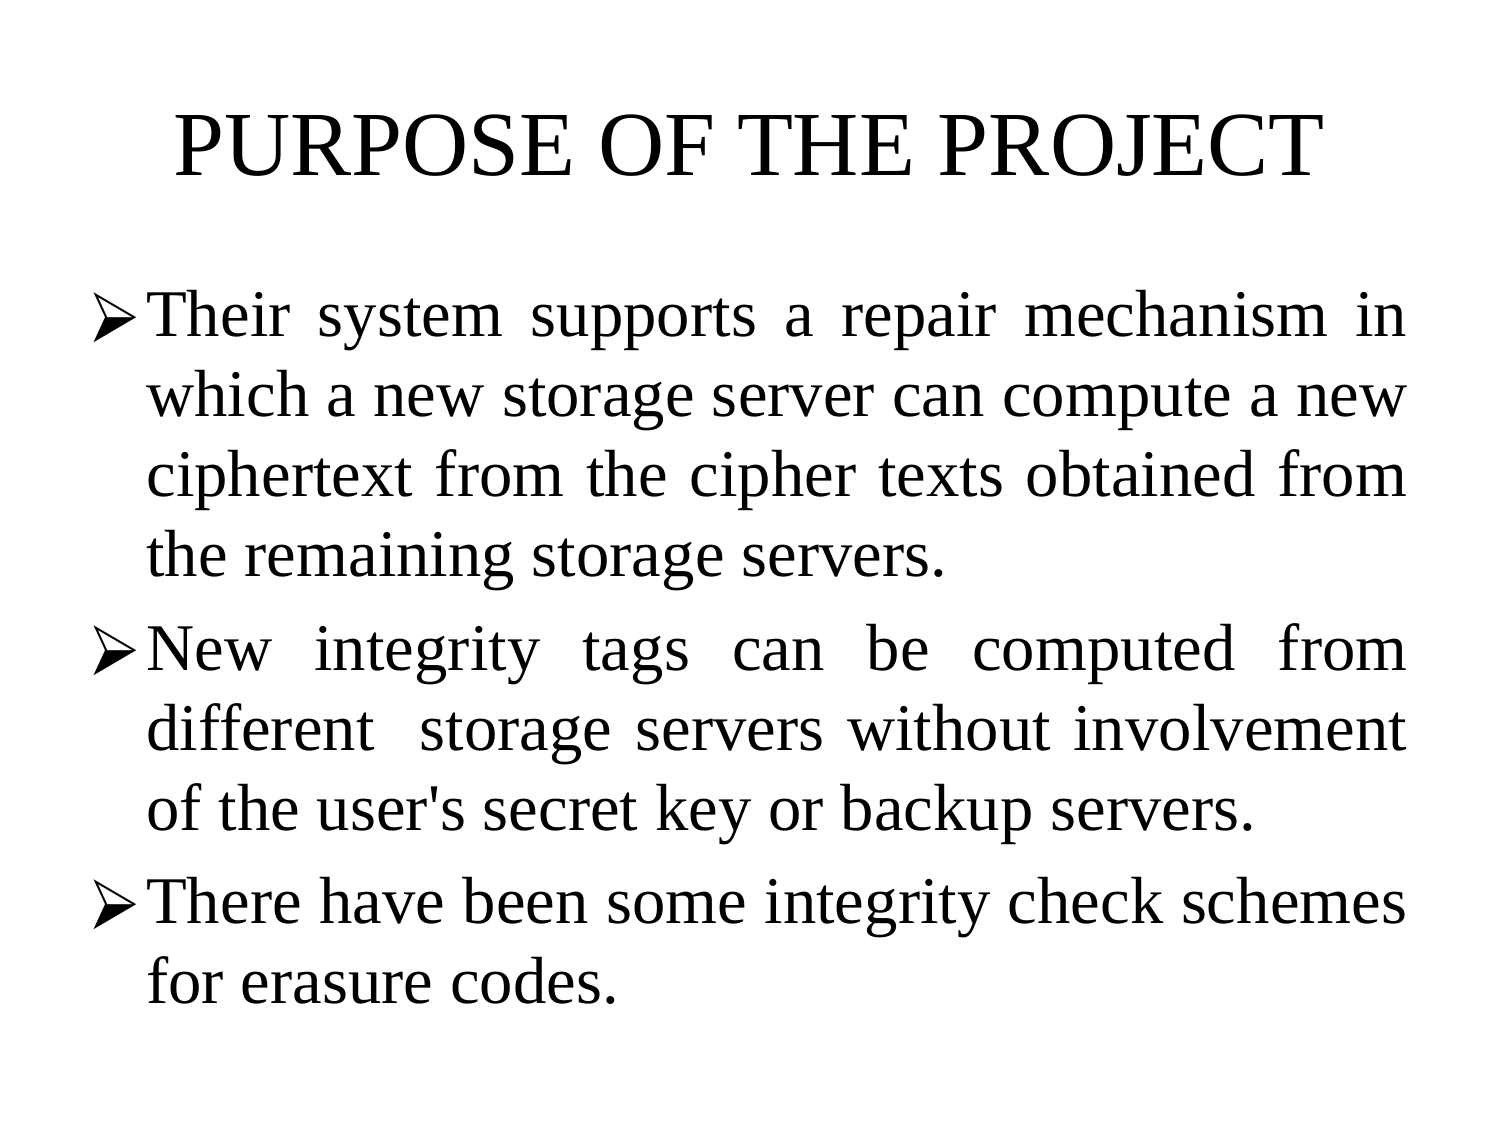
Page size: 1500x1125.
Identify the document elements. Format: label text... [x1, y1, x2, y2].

title PURPOSE OF THE PROJECT [75, 45, 1425, 233]
list Their system supports a repair mechanism in which a new storage server can compute a new ciphertext from the cipher texts obtained from the remaining storage servers. New integrity tags can be computed from different storage servers without involvement of the user's secret key or backup servers. There have been some integrity check schemes for erasure codes. [75, 262, 1425, 1047]
